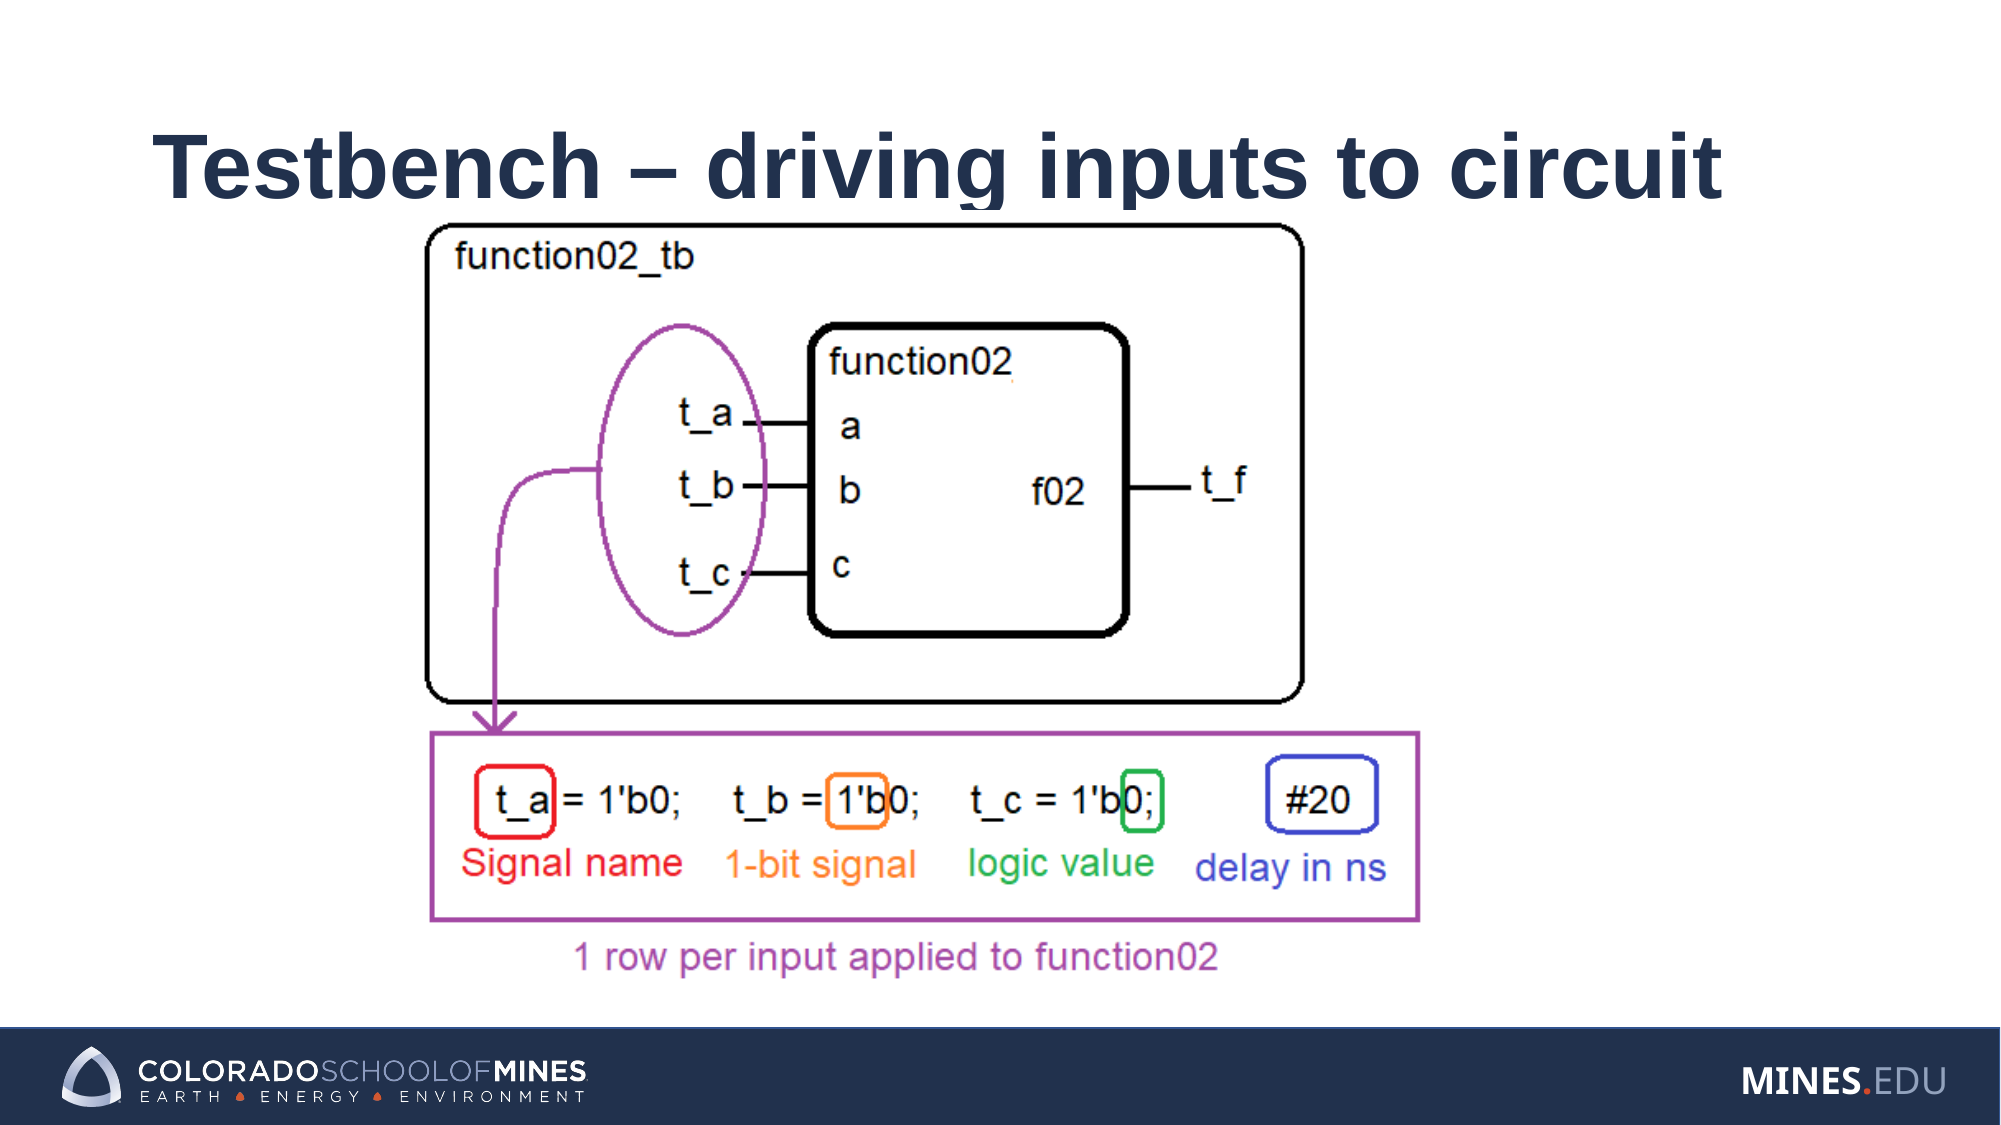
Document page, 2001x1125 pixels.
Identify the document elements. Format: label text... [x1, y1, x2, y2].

picture [397, 210, 1465, 1010]
title Testbench – driving inputs to circuit [137, 59, 1863, 278]
picture [62, 1046, 588, 1107]
